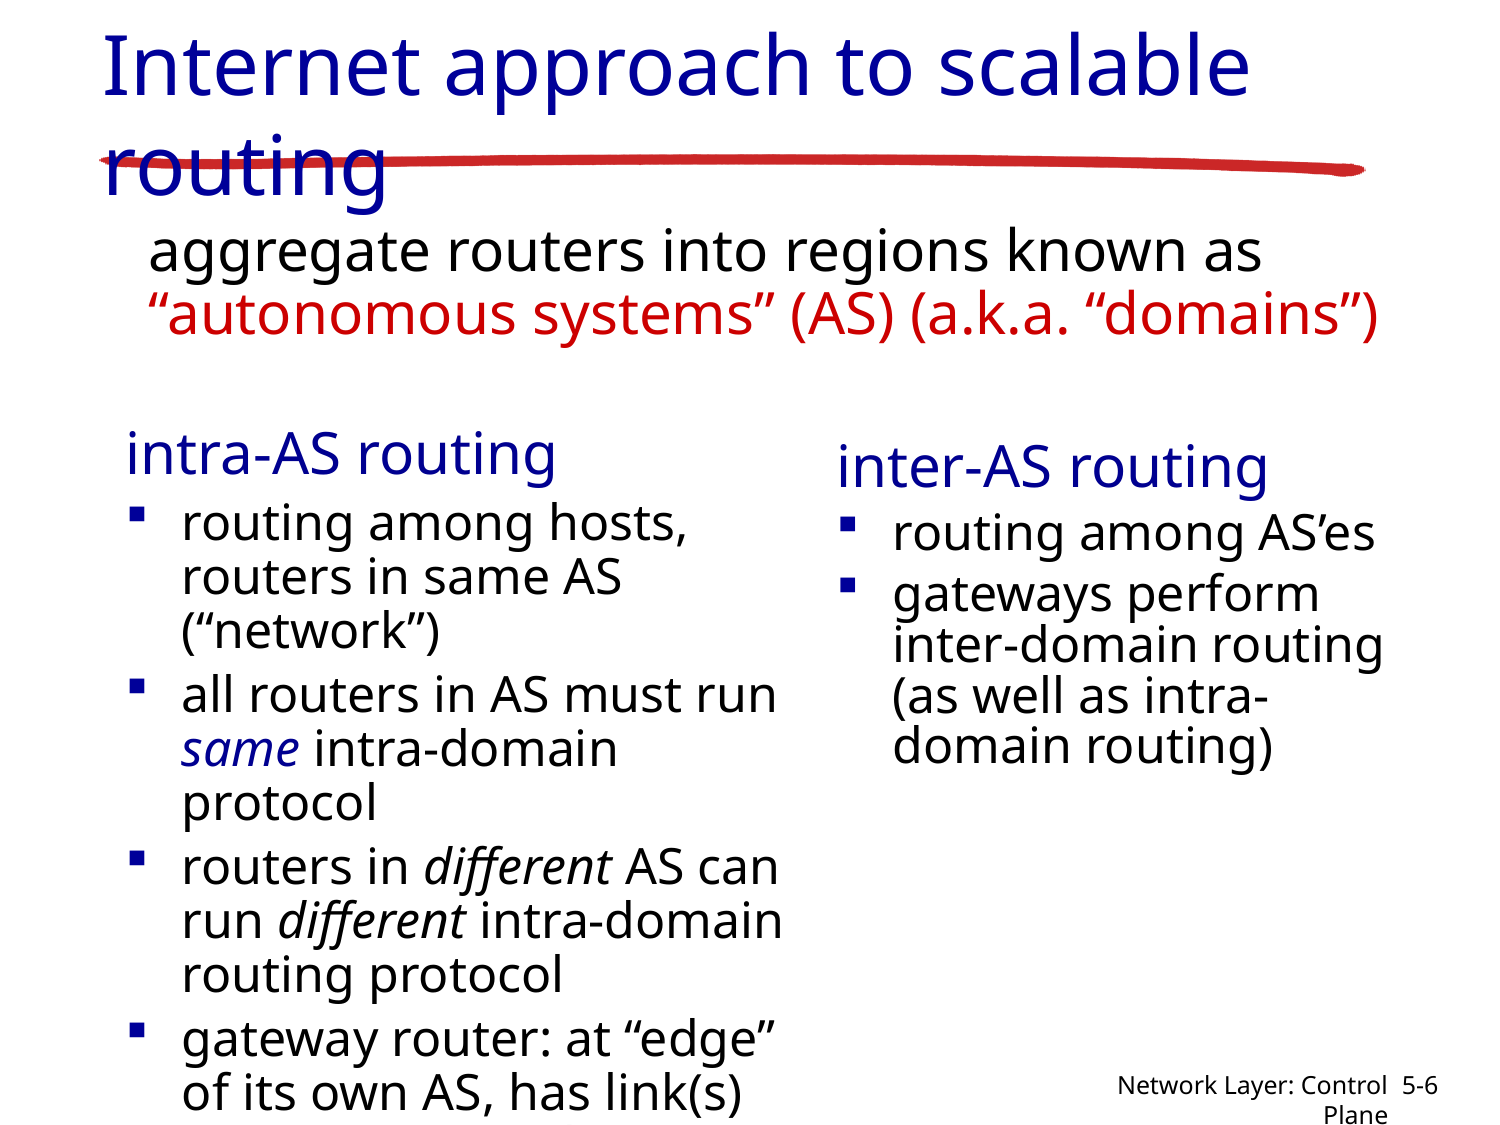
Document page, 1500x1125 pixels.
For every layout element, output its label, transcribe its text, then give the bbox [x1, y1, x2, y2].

text_box intra-AS routing routing among hosts, routers in same AS (“network”) all routers in AS must run same intra-domain protocol routers in different AS can run different intra-domain routing protocol gateway router: at “edge” of its own AS, has link(s) to router(s) in other AS’es [110, 416, 808, 1059]
list inter-AS routing routing among AS’es gateways perform inter-domain routing (as well as intra-domain routing) [821, 432, 1437, 750]
slide_number 5-6 [1387, 1062, 1478, 1107]
picture [94, 147, 1380, 184]
list aggregate routers into regions known as “autonomous systems” (AS) (a.k.a. “domains”) [134, 213, 1478, 363]
title Internet approach to scalable routing [87, 39, 1424, 185]
footer Network Layer: Control Plane [1045, 1062, 1404, 1102]
